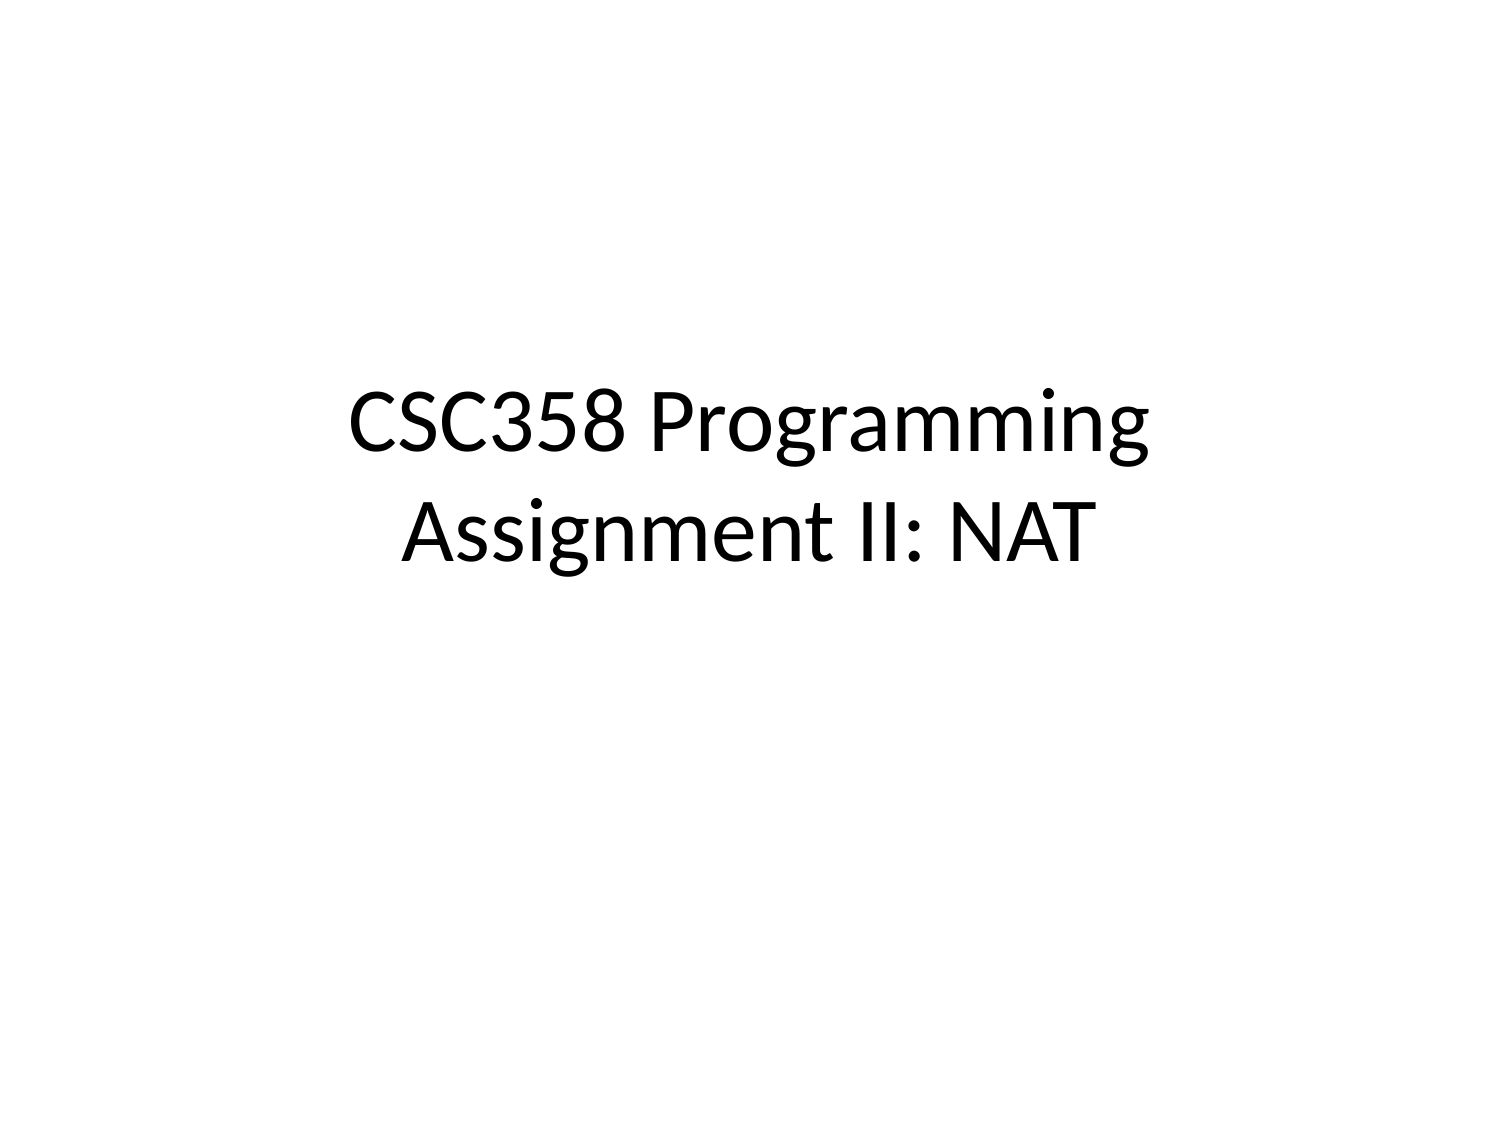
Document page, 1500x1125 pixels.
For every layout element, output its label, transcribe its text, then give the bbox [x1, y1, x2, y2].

title CSC358 Programming Assignment II: NAT [112, 349, 1388, 591]
